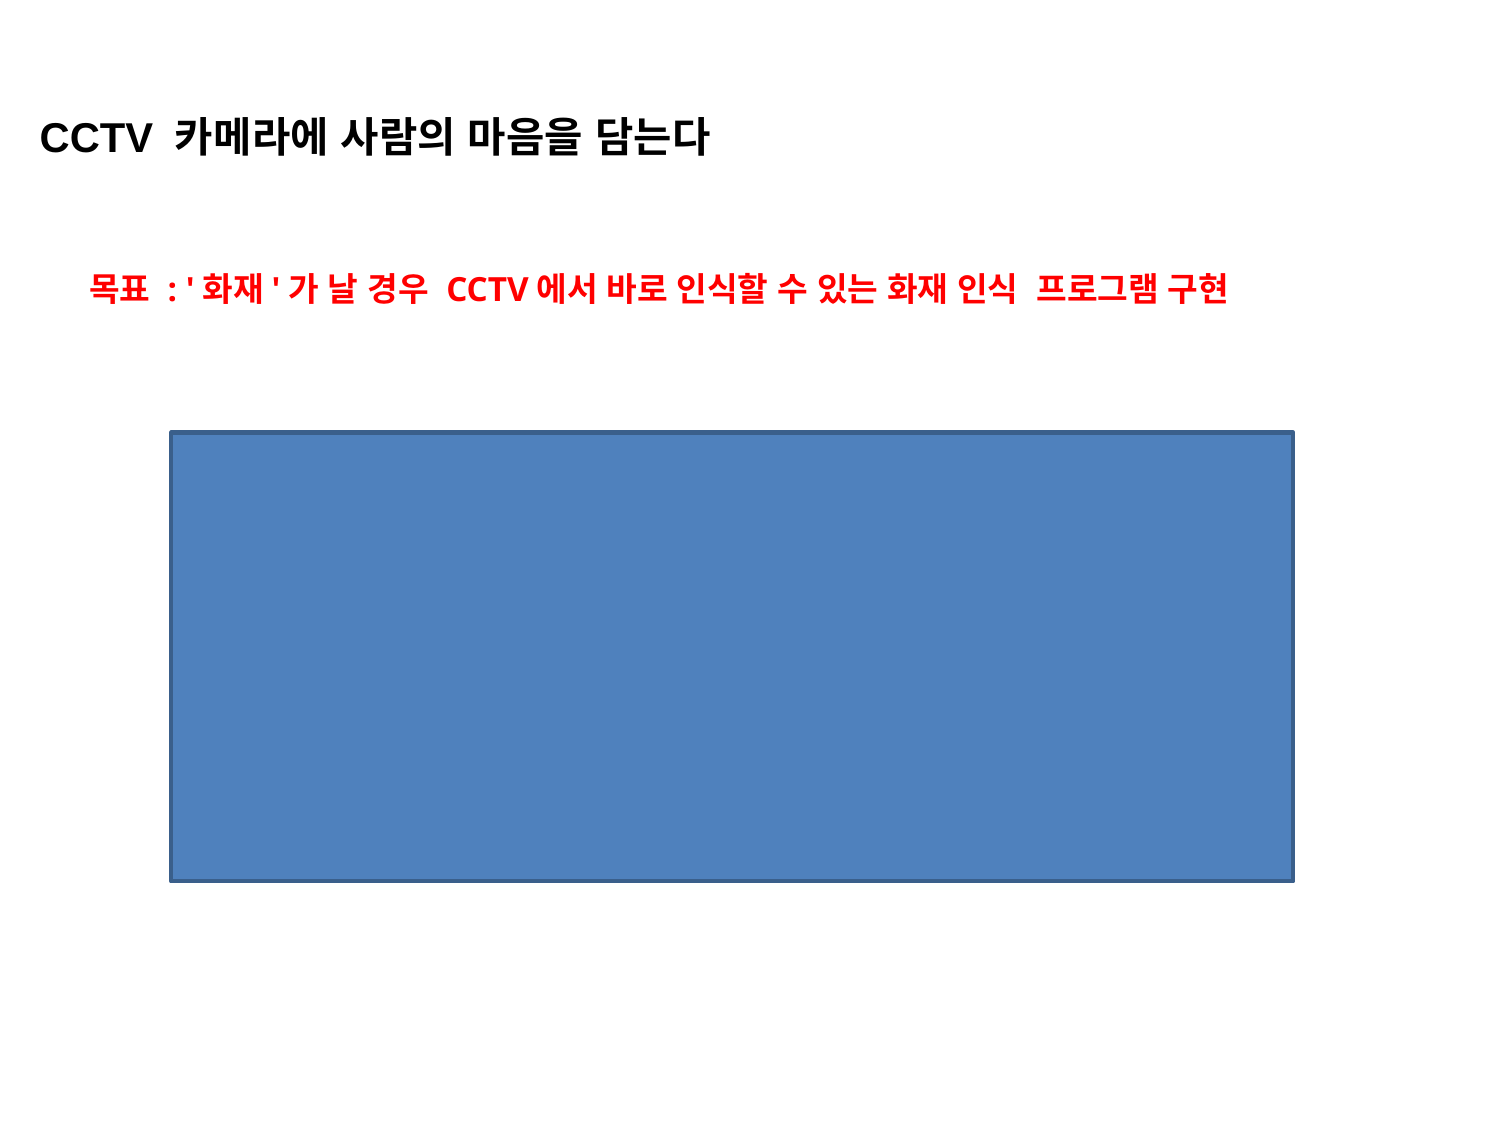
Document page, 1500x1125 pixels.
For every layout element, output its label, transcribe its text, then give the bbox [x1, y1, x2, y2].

text_box [169, 430, 1295, 883]
text_box CCTV 카메라에 사람의 마음을 담는다 [24, 78, 820, 168]
text_box 목표 : '화재'가 날 경우 CCTV에서 바로 인식할 수 있는 화재 인식 프로그램 구현 [74, 241, 1335, 316]
